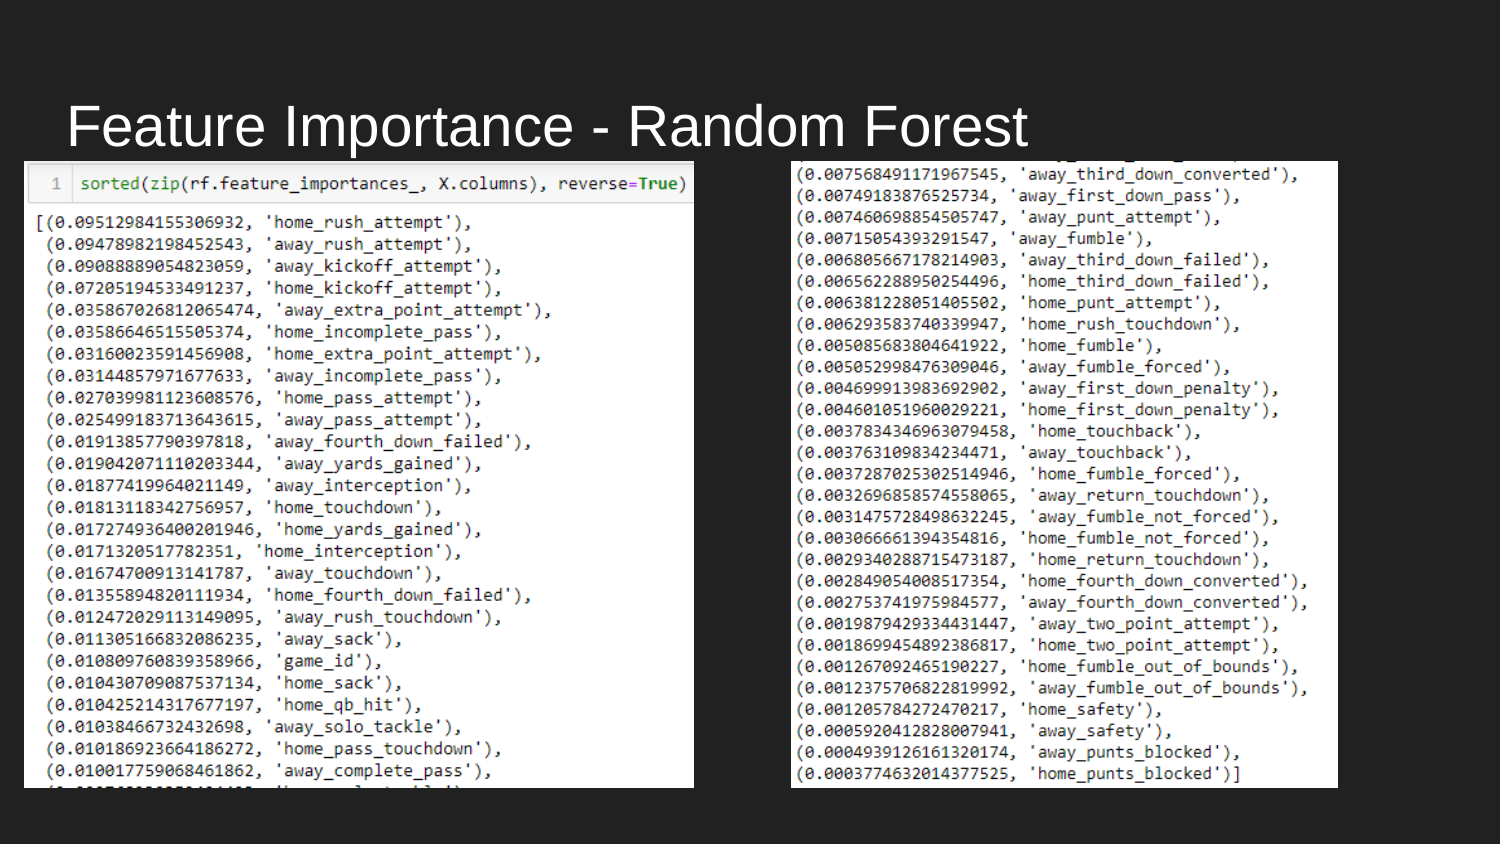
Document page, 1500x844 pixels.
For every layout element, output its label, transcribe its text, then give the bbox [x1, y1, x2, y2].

picture [791, 160, 1338, 789]
picture [24, 160, 694, 789]
title Feature Importance - Random Forest [51, 72, 1449, 167]
